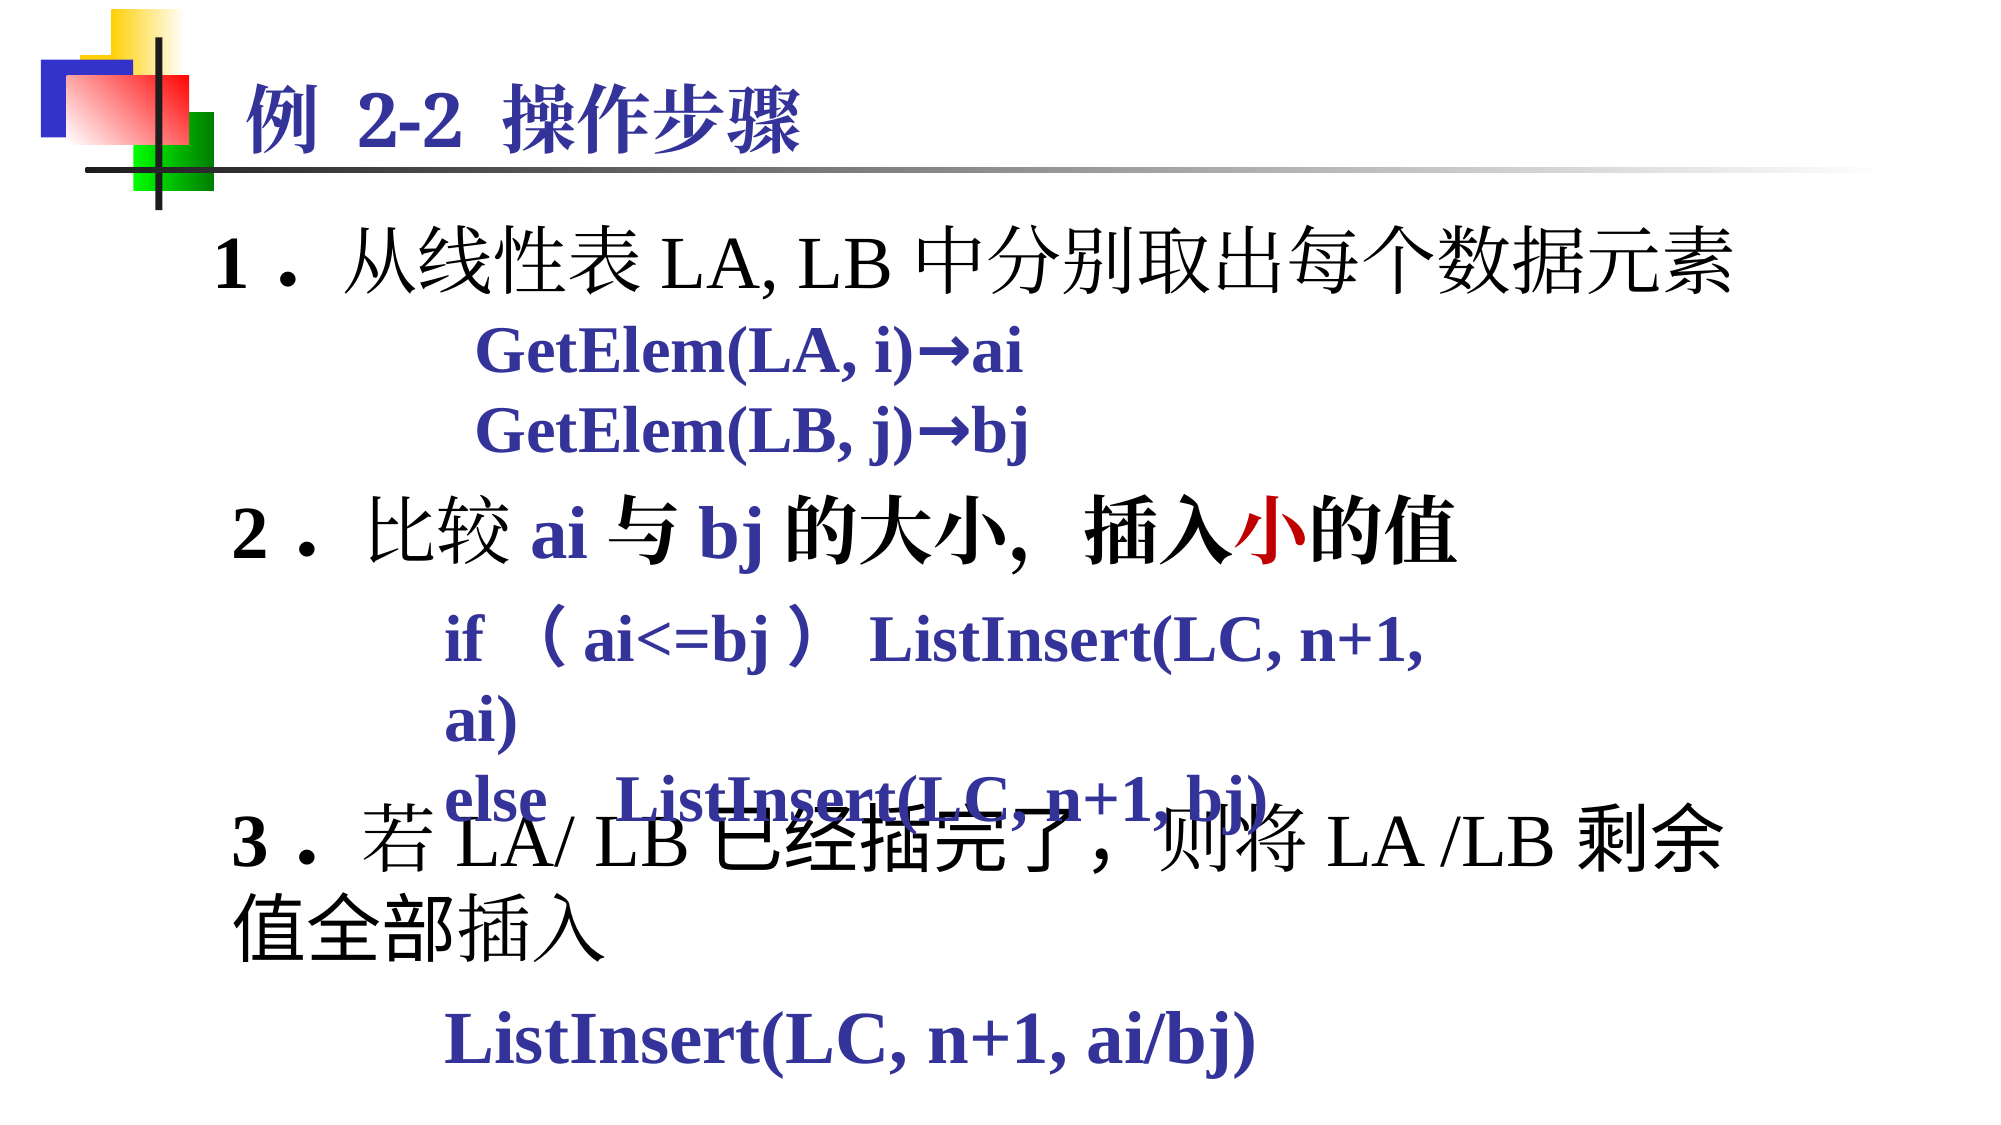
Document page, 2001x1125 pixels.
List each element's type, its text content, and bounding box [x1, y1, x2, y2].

text_box 例 2-2 操作步骤 [230, 64, 920, 170]
text_box 1．从线性表LA, LB中分别取出每个数据元素 [197, 206, 1752, 311]
text_box 2．比较ai与bj的大小，插入小的值 [216, 476, 1530, 672]
text_box 3．若LA/ LB已经插完了，则将LA /LB剩余值全部插入 [216, 784, 1792, 980]
text_box GetElem(LA, i)→ai GetElem(LB, j)→bj [459, 298, 1155, 474]
text_box if（ai<=bj）ListInsert(LC, n+1, ai) else ListInsert(LC, n+1, bj) [429, 587, 1530, 843]
text_box ListInsert(LC, n+1, ai/bj) [429, 981, 1530, 1125]
